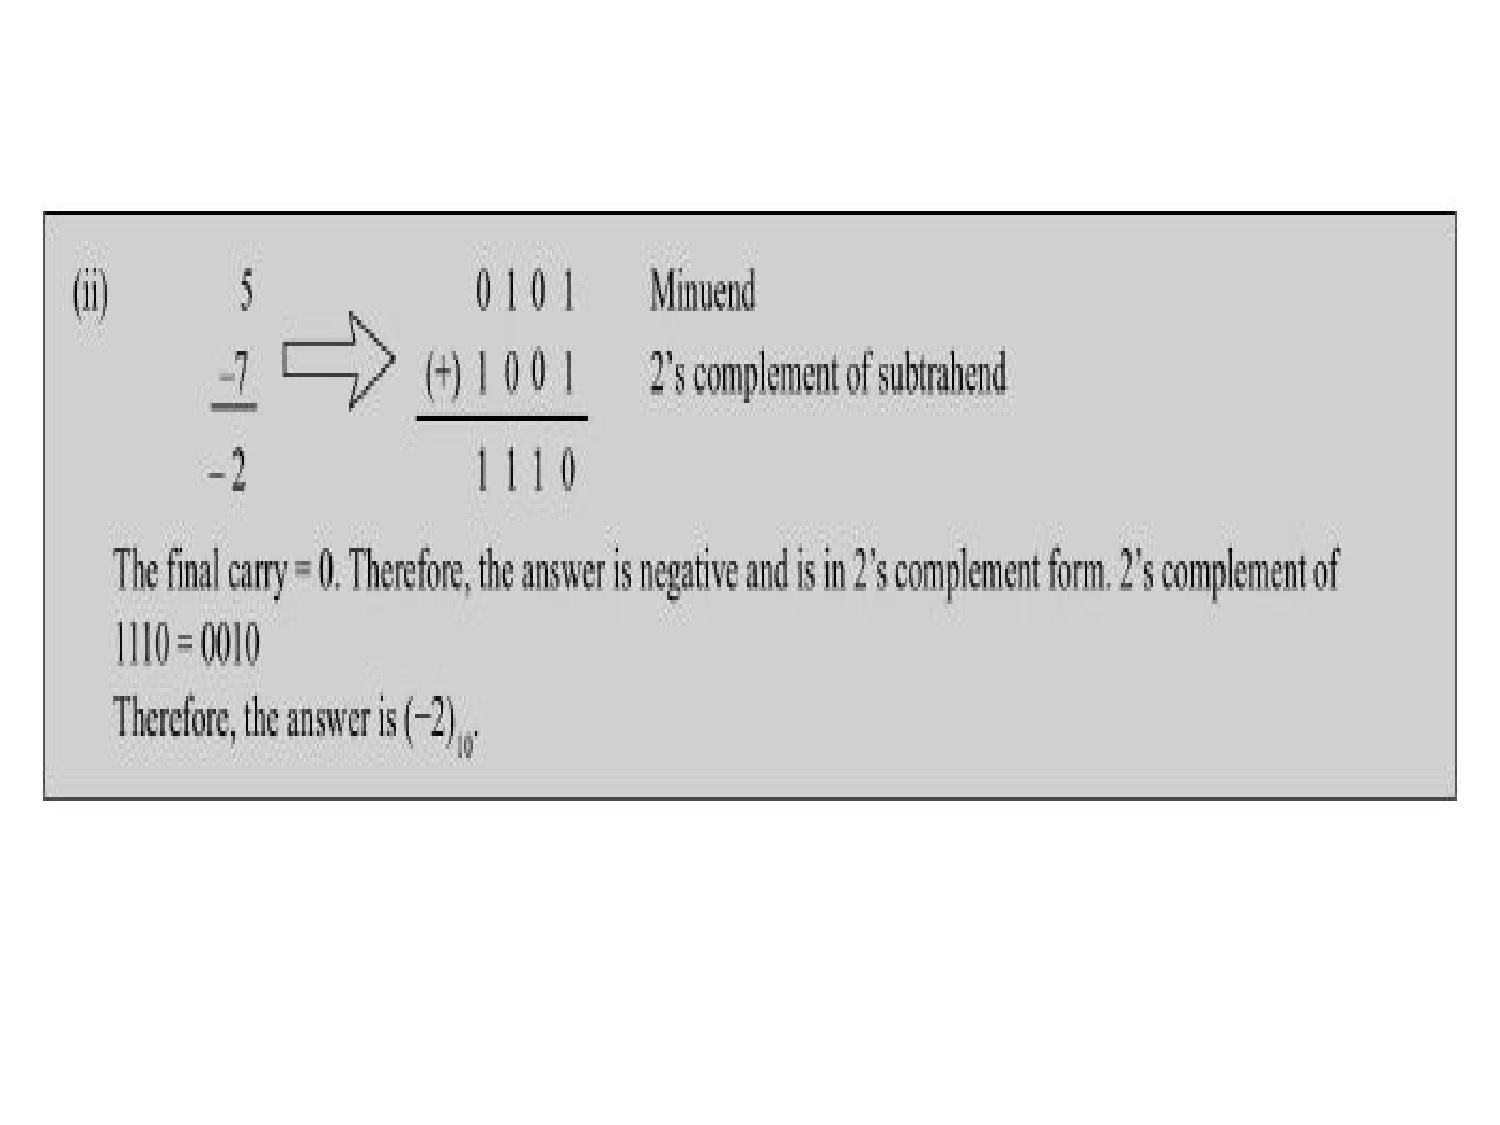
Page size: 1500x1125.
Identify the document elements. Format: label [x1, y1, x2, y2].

picture [24, 137, 1500, 863]
